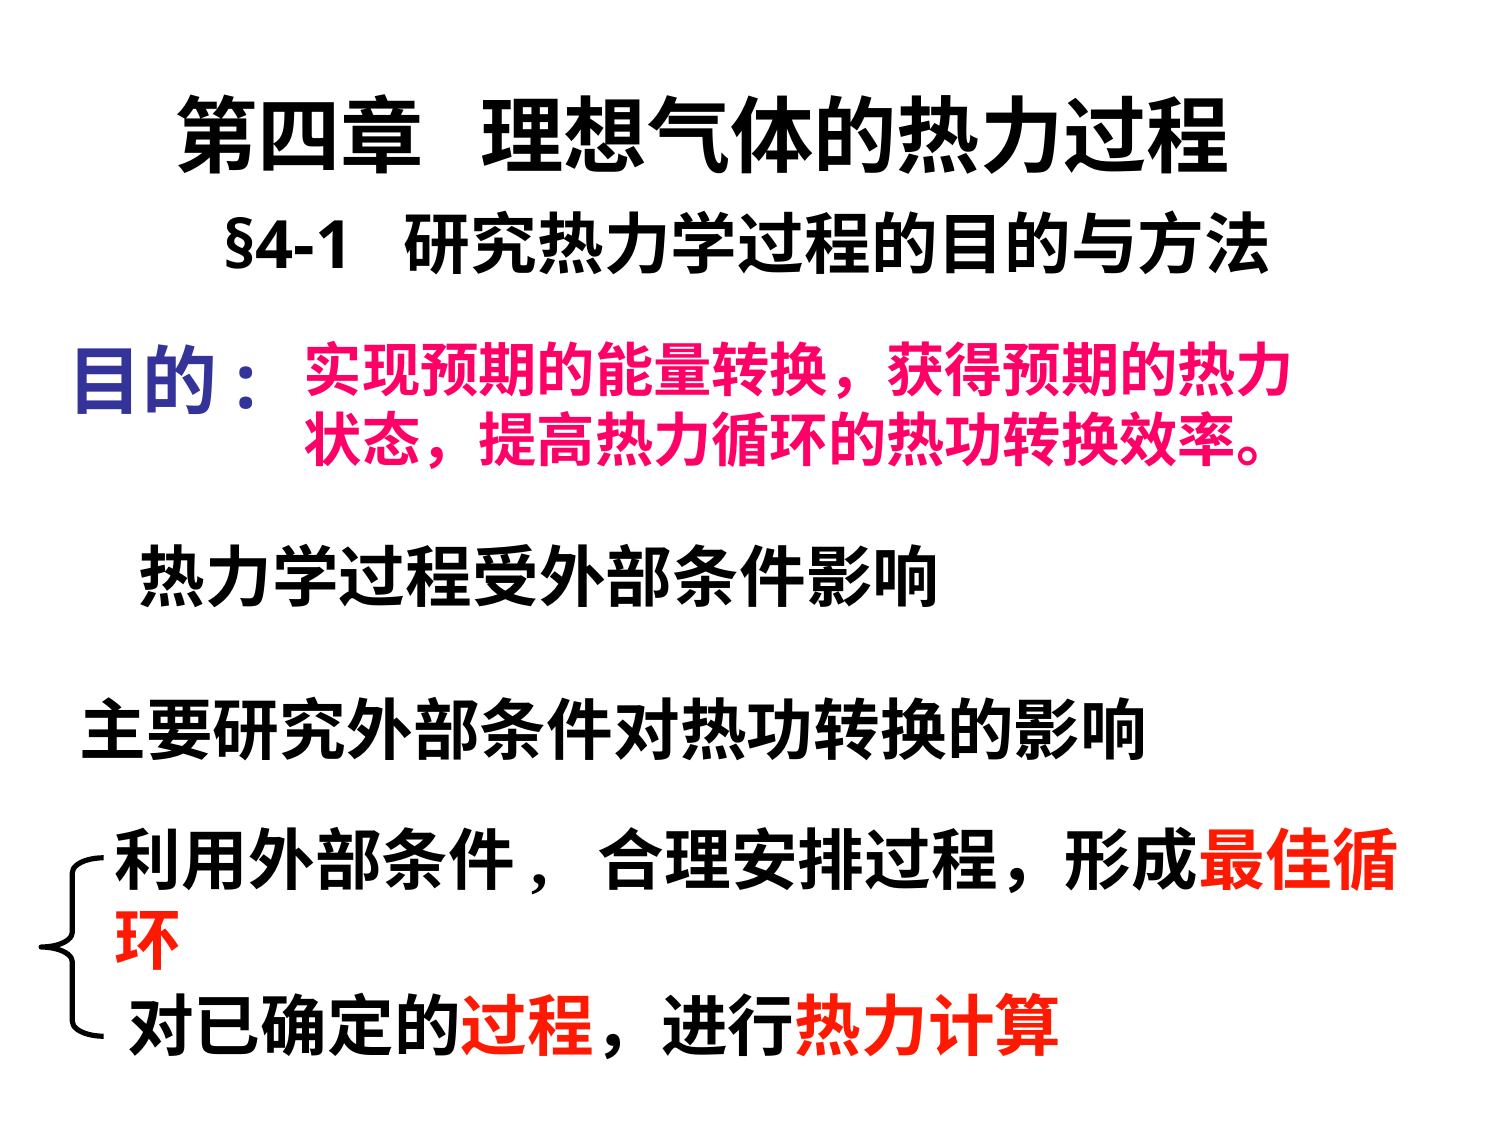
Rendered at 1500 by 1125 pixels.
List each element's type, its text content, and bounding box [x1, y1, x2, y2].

title §4-1 研究热力学过程的目的与方法 [41, 184, 1454, 300]
text_box 第四章 理想气体的热力过程 [159, 30, 1400, 291]
text_box 实现预期的能量转换，获得预期的热力状态，提高热力循环的热功转换效率。 [289, 326, 1329, 481]
text_box 目的: [53, 326, 266, 431]
text_box 对已确定的过程，进行热力计算 [112, 976, 1125, 1071]
text_box [41, 857, 104, 1037]
text_box 利用外部条件, 合理安排过程，形成最佳循环 [100, 810, 1476, 986]
text_box 热力学过程受外部条件影响 [123, 527, 999, 622]
text_box 主要研究外部条件对热功转换的影响 [64, 680, 1190, 776]
